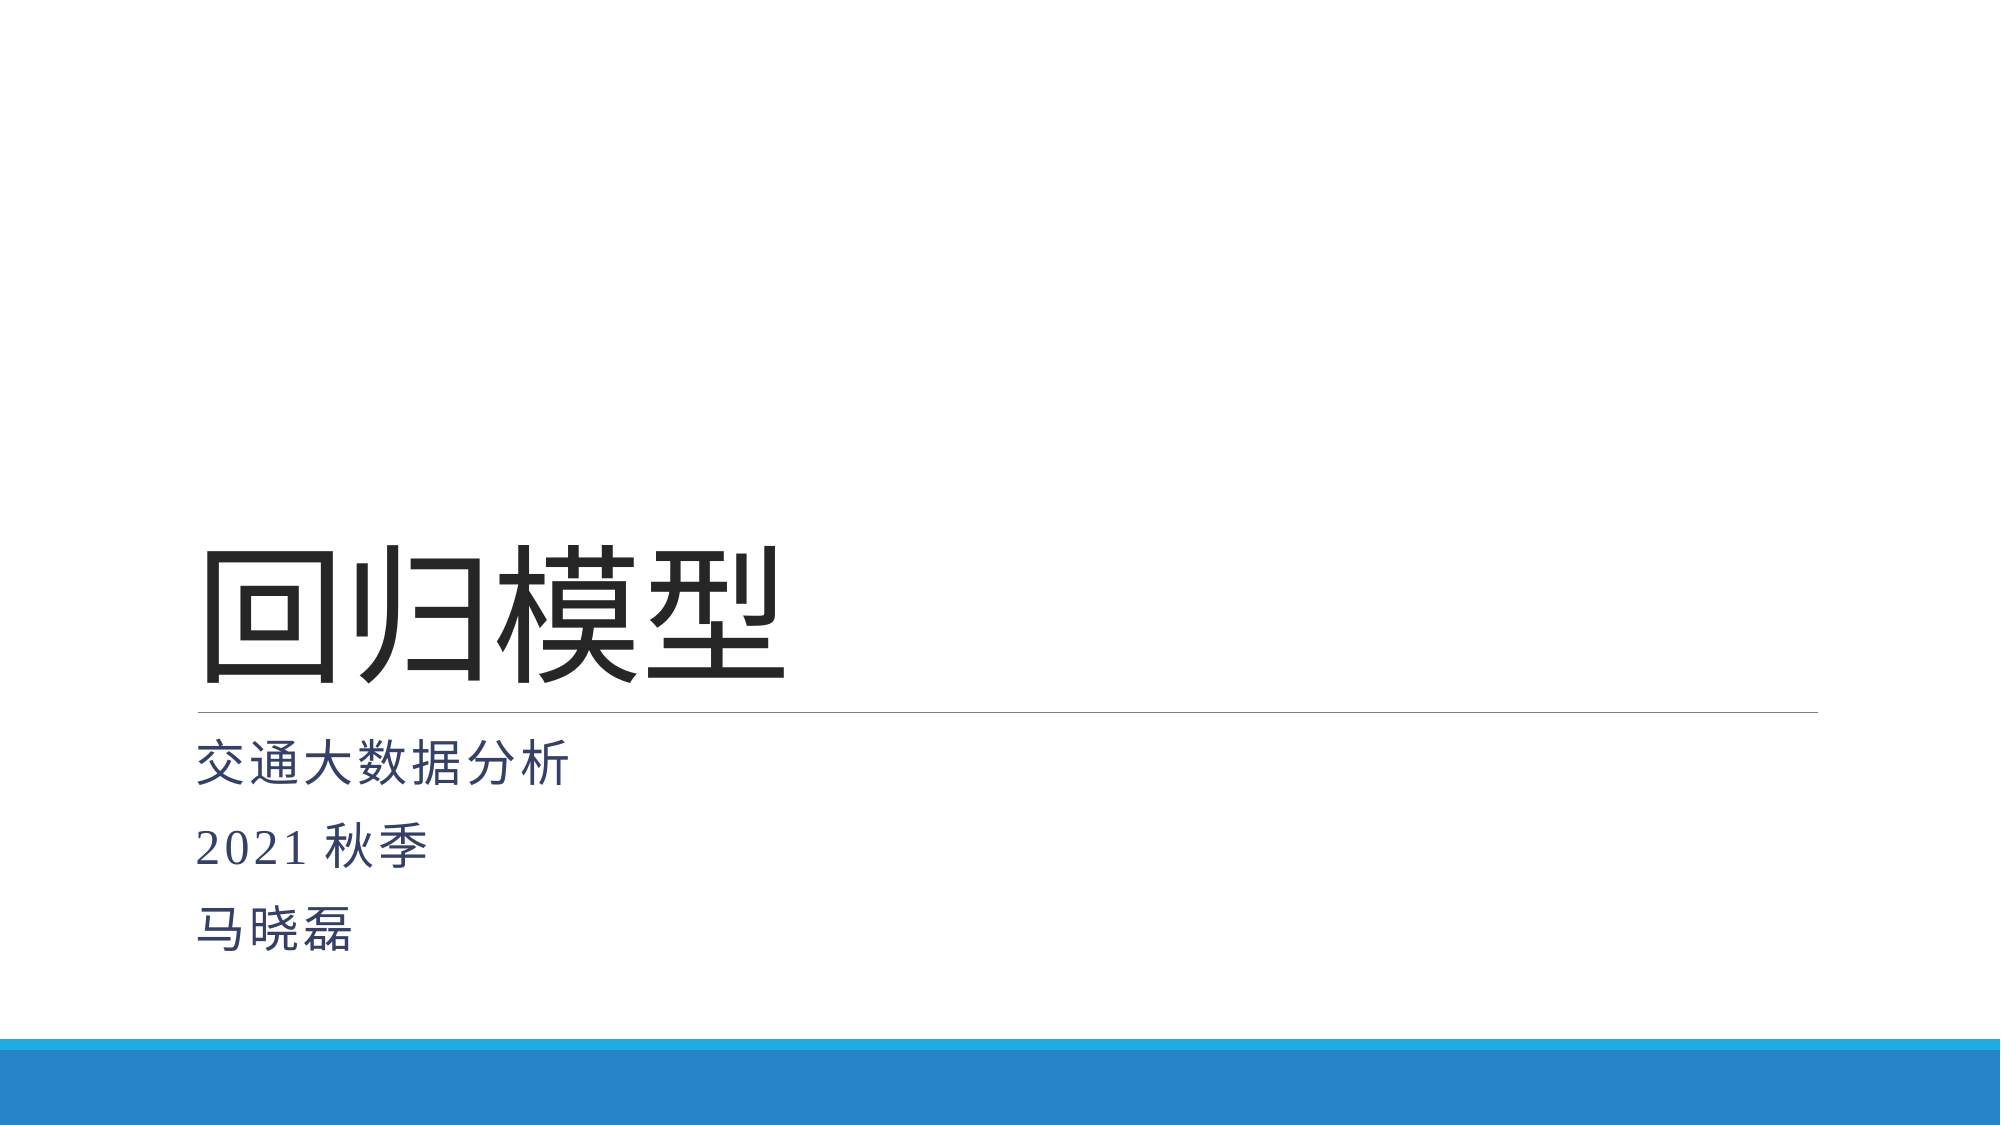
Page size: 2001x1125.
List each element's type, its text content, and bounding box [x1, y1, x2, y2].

subtitle 交通大数据分析 2021秋季 马晓磊 [180, 730, 1831, 995]
title 回归模型 [180, 124, 1830, 710]
